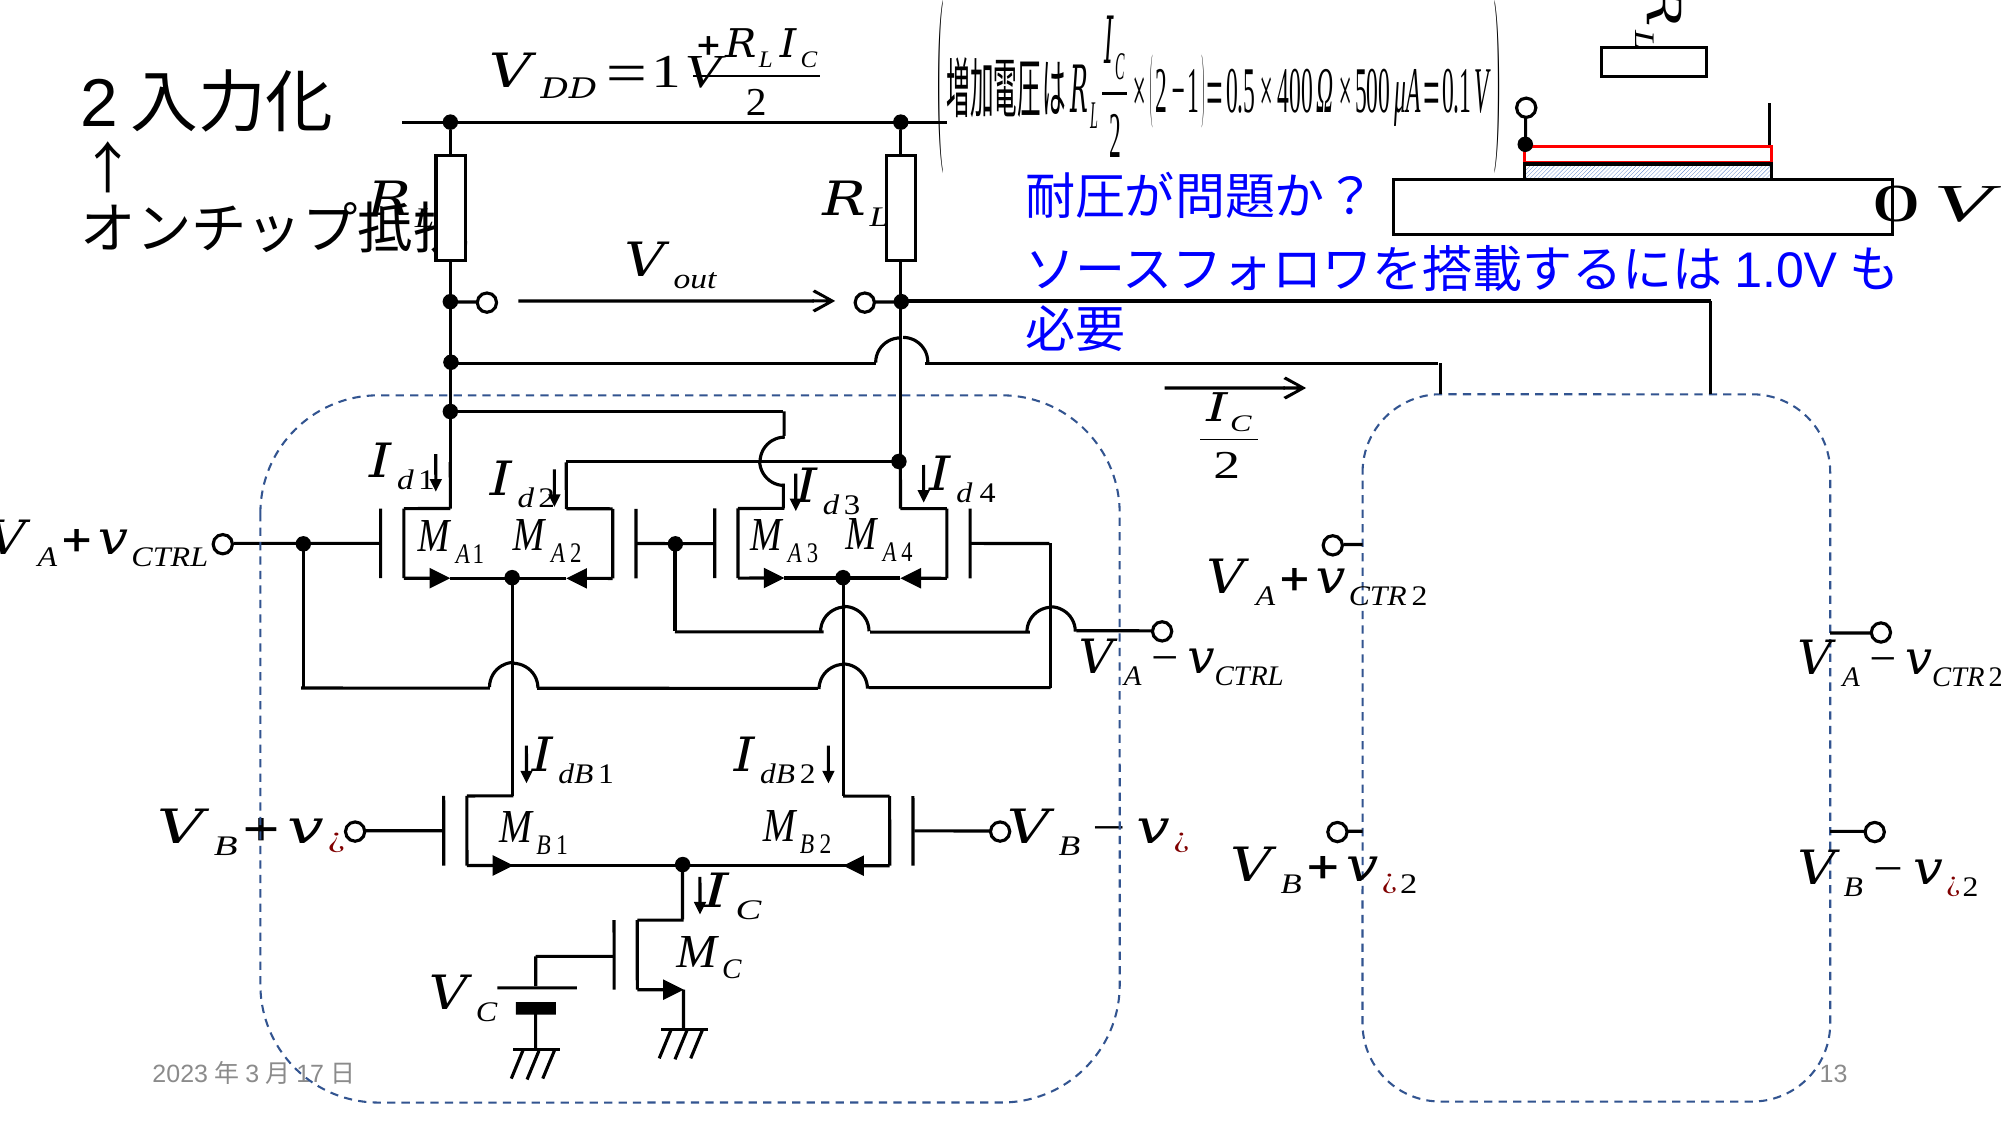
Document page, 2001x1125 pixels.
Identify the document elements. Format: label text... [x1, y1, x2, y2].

text_box [892, 123, 910, 132]
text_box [511, 1049, 560, 1080]
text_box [1605, 0, 1703, 82]
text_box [1499, 115, 1554, 135]
text_box 耐圧が問題か？ ソースフォロワを搭載するには1.0Vも必要 [1010, 157, 1957, 365]
slide_number 13 [1762, 1042, 1863, 1103]
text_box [759, 411, 810, 509]
text_box [903, 336, 929, 363]
text_box [435, 154, 450, 262]
text_box [875, 337, 900, 363]
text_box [443, 795, 514, 866]
text_box [441, 123, 460, 131]
text_box [891, 113, 910, 122]
text_box [1151, 620, 1173, 643]
text_box [259, 394, 1121, 1104]
text_box [1523, 145, 1772, 157]
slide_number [137, 1042, 358, 1103]
text_box [901, 154, 917, 262]
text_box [855, 292, 910, 313]
slide_number 13 [1412, 1098, 1431, 1103]
text_box [1326, 821, 1349, 843]
text_box [442, 353, 450, 371]
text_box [900, 508, 971, 579]
text_box [451, 364, 460, 372]
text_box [659, 1029, 708, 1060]
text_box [613, 920, 684, 990]
text_box [885, 154, 900, 262]
text_box [1322, 534, 1344, 557]
text_box [451, 154, 467, 262]
text_box [518, 289, 836, 313]
text_box [1864, 821, 1886, 843]
text_box [1164, 376, 1307, 400]
text_box [451, 353, 460, 363]
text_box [442, 292, 497, 313]
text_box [843, 796, 913, 866]
text_box [1361, 393, 1832, 1103]
text_box [212, 533, 234, 555]
text_box [1870, 621, 1892, 644]
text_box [714, 508, 785, 579]
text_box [380, 508, 451, 579]
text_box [566, 508, 636, 579]
text_box [441, 113, 460, 122]
